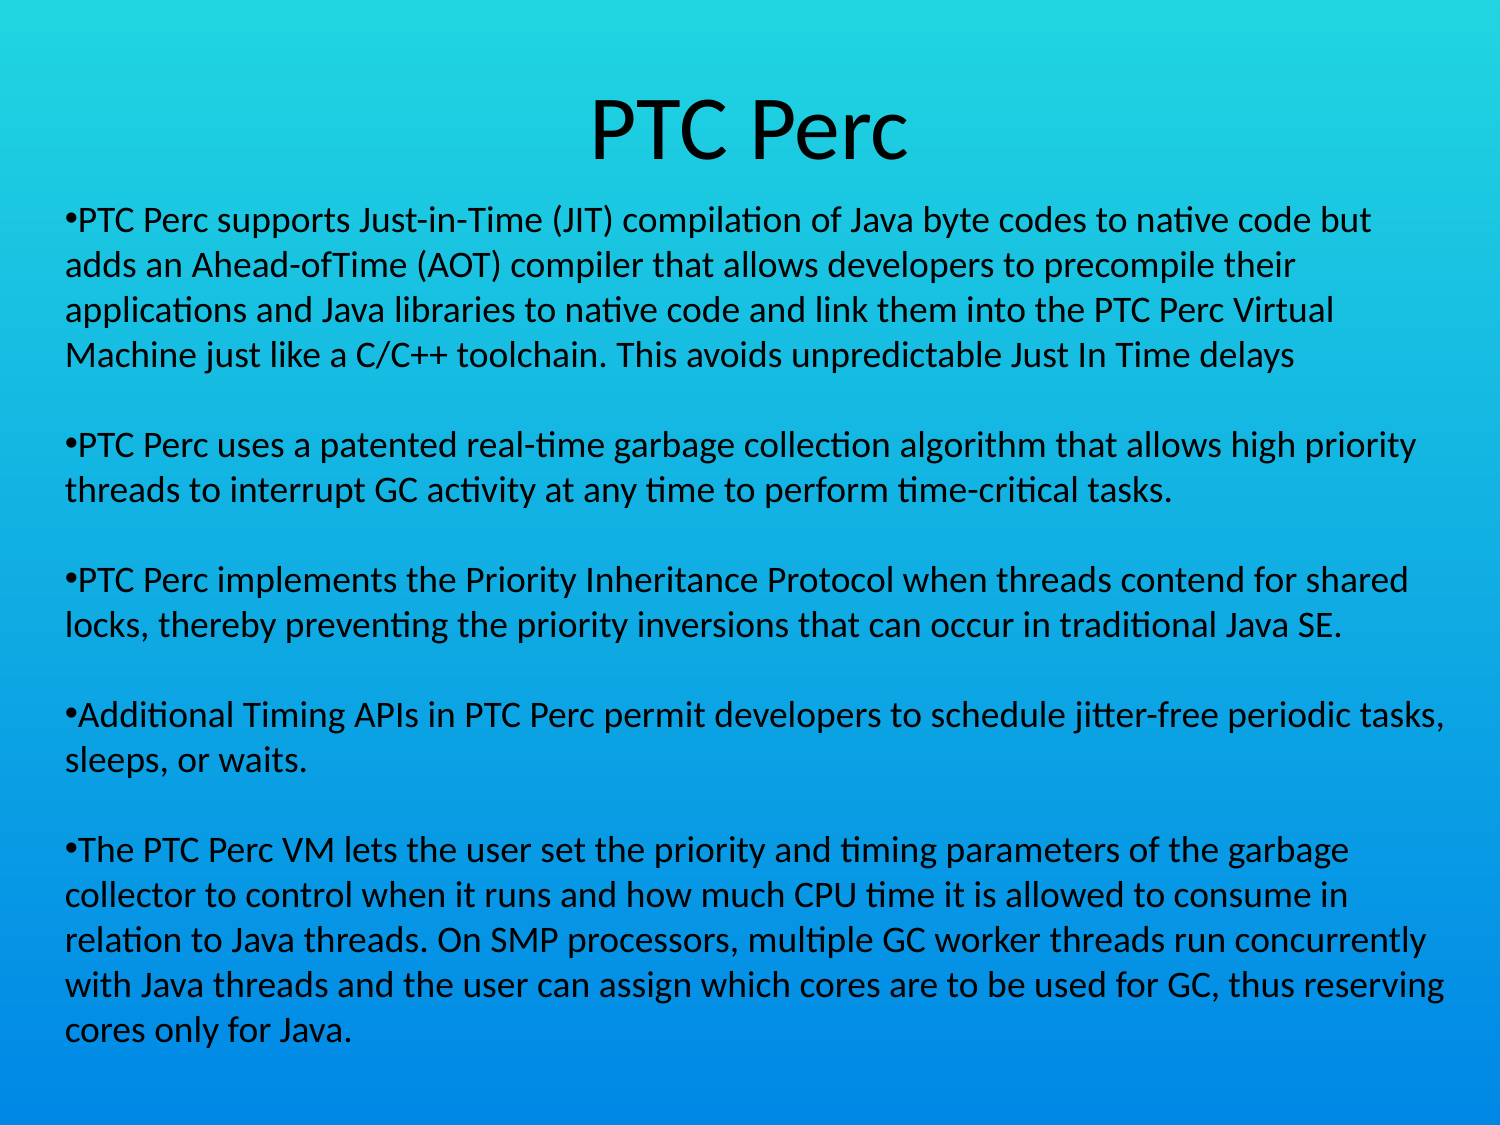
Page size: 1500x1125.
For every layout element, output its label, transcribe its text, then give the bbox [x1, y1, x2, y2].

text_box PTC Perc supports Just-in-Time (JIT) compilation of Java byte codes to native code but adds an Ahead-ofTime (AOT) compiler that allows developers to precompile their applications and Java libraries to native code and link them into the PTC Perc Virtual Machine just like a C/C++ toolchain. This avoids unpredictable Just In Time delays PTC Perc uses a patented real-time garbage collection algorithm that allows high priority threads to interrupt GC activity at any time to perform time-critical tasks. PTC Perc implements the Priority Inheritance Protocol when threads contend for shared locks, thereby preventing the priority inversions that can occur in traditional Java SE. Additional Timing APIs in PTC Perc permit developers to schedule jitter-free periodic tasks, sleeps, or waits. The PTC Perc VM lets the user set the priority and timing parameters of the garbage collector to control when it runs and how much CPU time it is allowed to consume in relation to Java threads. On SMP processors, multiple GC worker threads run concurrently with Java threads and the user can assign which cores are to be used for GC, thus reserving cores only for Java. [49, 187, 1463, 1103]
title PTC Perc [75, 45, 1425, 187]
